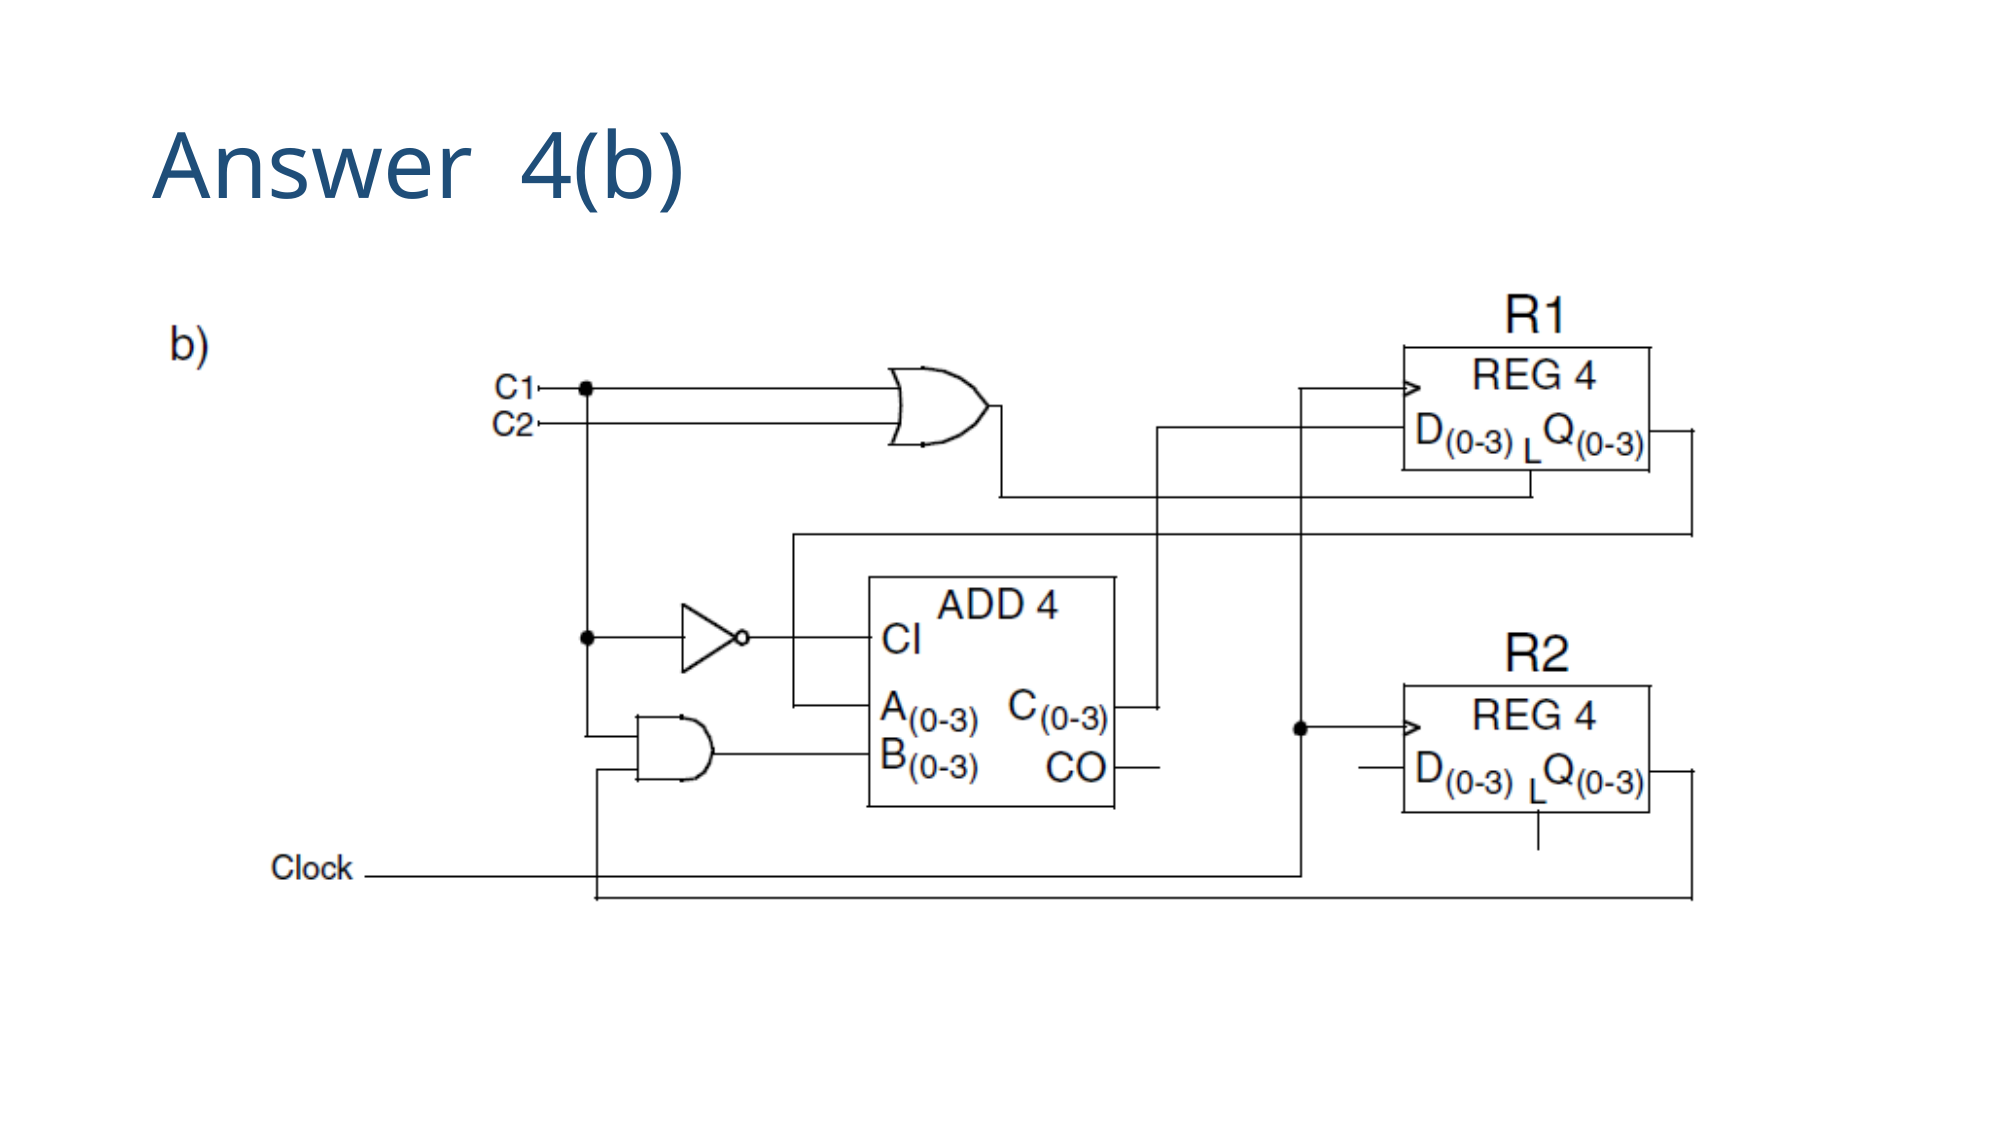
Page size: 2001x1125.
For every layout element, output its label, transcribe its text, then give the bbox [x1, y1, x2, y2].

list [157, 277, 1707, 913]
title Answer 4(b) [137, 59, 1863, 278]
